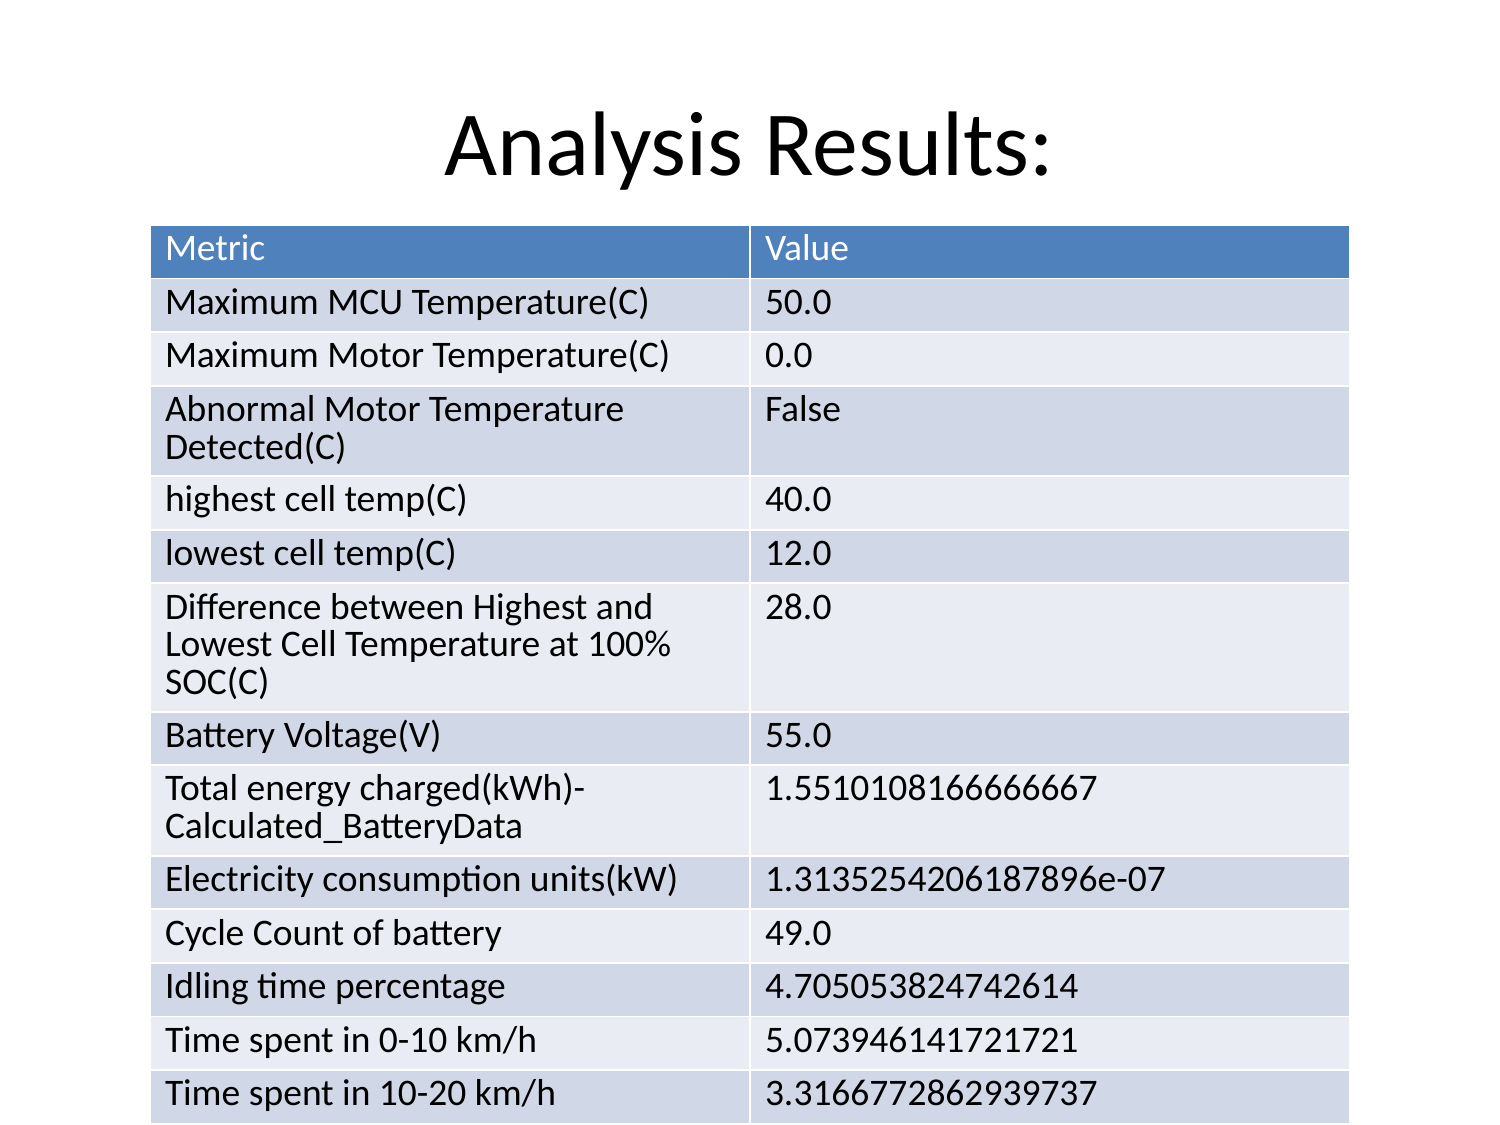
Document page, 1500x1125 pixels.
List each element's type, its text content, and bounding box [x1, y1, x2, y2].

table_cell lowest cell temp(C) [151, 531, 749, 582]
table_cell Time spent in 0-10 km/h [151, 1017, 749, 1069]
table_cell Abnormal Motor Temperature Detected(C) [151, 387, 749, 475]
table_cell 55.0 [751, 713, 1349, 764]
table_cell Time spent in 10-20 km/h [151, 1071, 749, 1123]
table_cell highest cell temp(C) [151, 477, 749, 529]
table_cell False [751, 387, 1349, 475]
table_cell Idling time percentage [151, 964, 749, 1016]
table_cell Maximum MCU Temperature(C) [151, 279, 749, 331]
table_cell 40.0 [751, 477, 1349, 529]
table_cell 0.0 [751, 333, 1349, 385]
table_header Value [751, 226, 1349, 278]
table_cell 28.0 [751, 584, 1349, 711]
table_cell 1.3135254206187896e-07 [751, 857, 1349, 908]
table_cell Electricity consumption units(kW) [151, 857, 749, 908]
table_cell 4.705053824742614 [751, 964, 1349, 1016]
table_cell Cycle Count of battery [151, 910, 749, 962]
title Analysis Results: [75, 45, 1425, 233]
table_cell Battery Voltage(V) [151, 713, 749, 764]
table_cell 5.073946141721721 [751, 1017, 1349, 1069]
table_cell 3.3166772862939737 [751, 1071, 1349, 1123]
table_cell 49.0 [751, 910, 1349, 962]
table_header Metric [151, 226, 749, 278]
table_cell 1.5510108166666667 [751, 766, 1349, 855]
table_cell 12.0 [751, 531, 1349, 582]
table_cell Maximum Motor Temperature(C) [151, 333, 749, 385]
table_cell 50.0 [751, 279, 1349, 331]
table_cell Total energy charged(kWh)- Calculated_BatteryData [151, 766, 749, 855]
table_cell Difference between Highest and Lowest Cell Temperature at 100% SOC(C) [151, 584, 749, 711]
